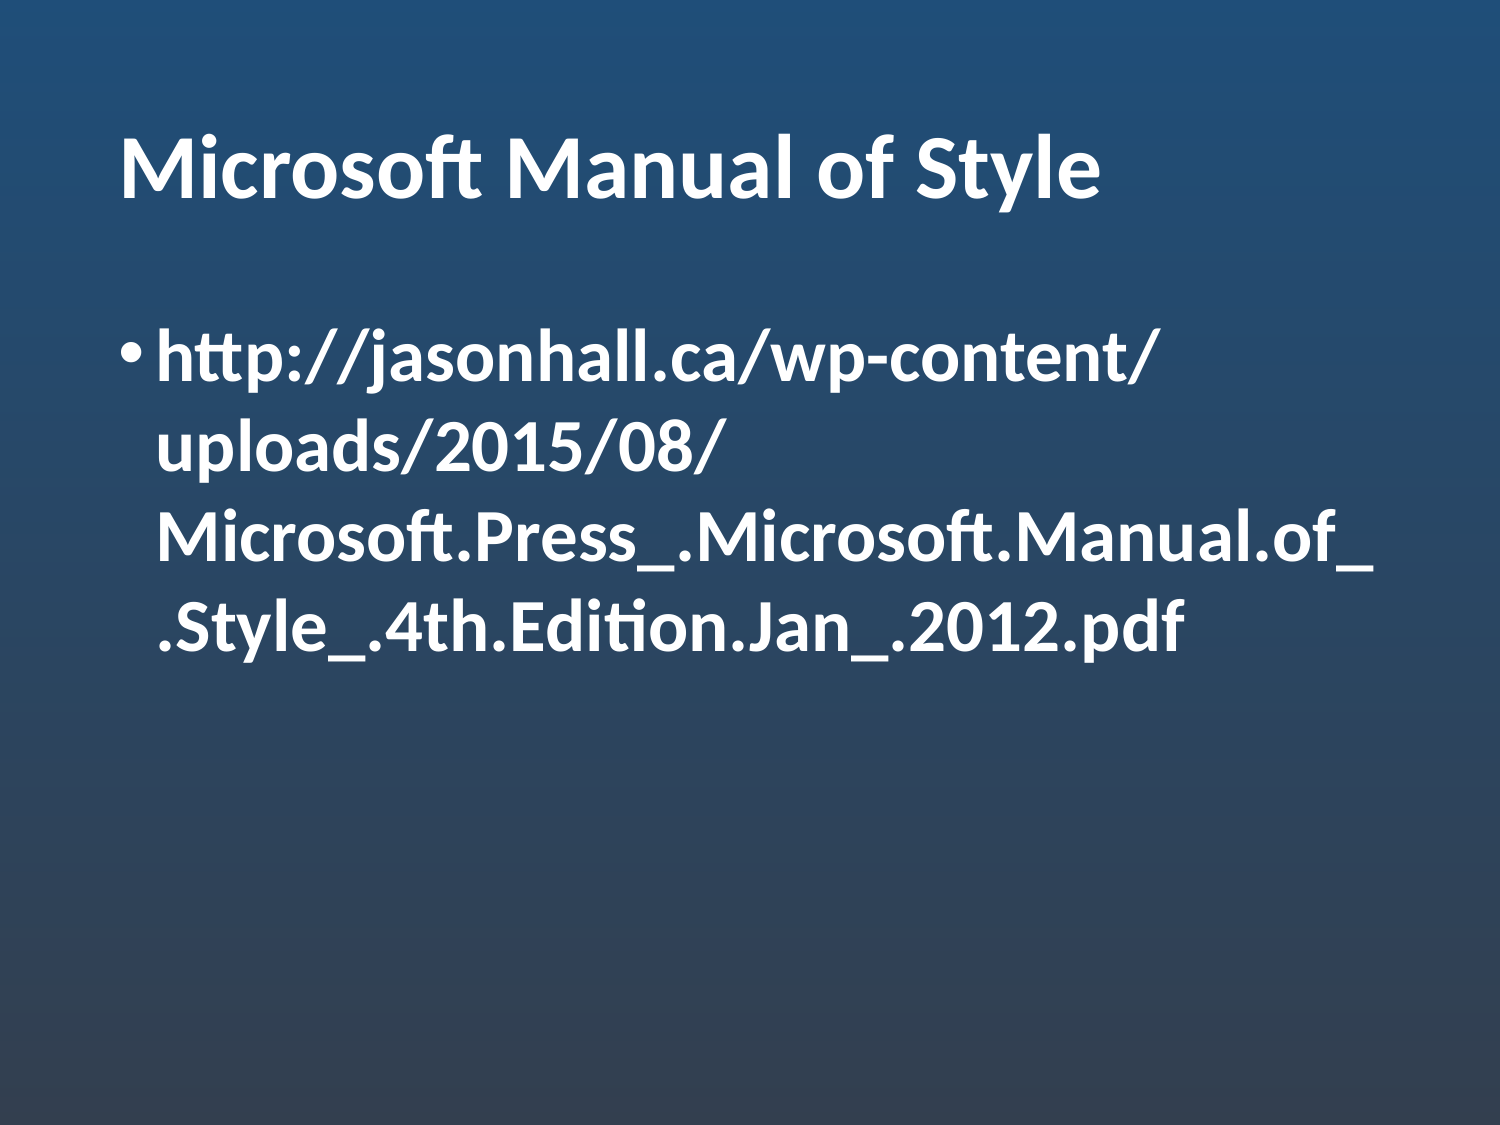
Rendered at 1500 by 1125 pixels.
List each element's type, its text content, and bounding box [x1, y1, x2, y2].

list http://jasonhall.ca/wp-content/uploads/2015/08/Microsoft.Press_.Microsoft.Manual.of_.Style_.4th.Edition.Jan_.2012.pdf [103, 299, 1397, 1014]
title Microsoft Manual of Style [103, 59, 1397, 278]
